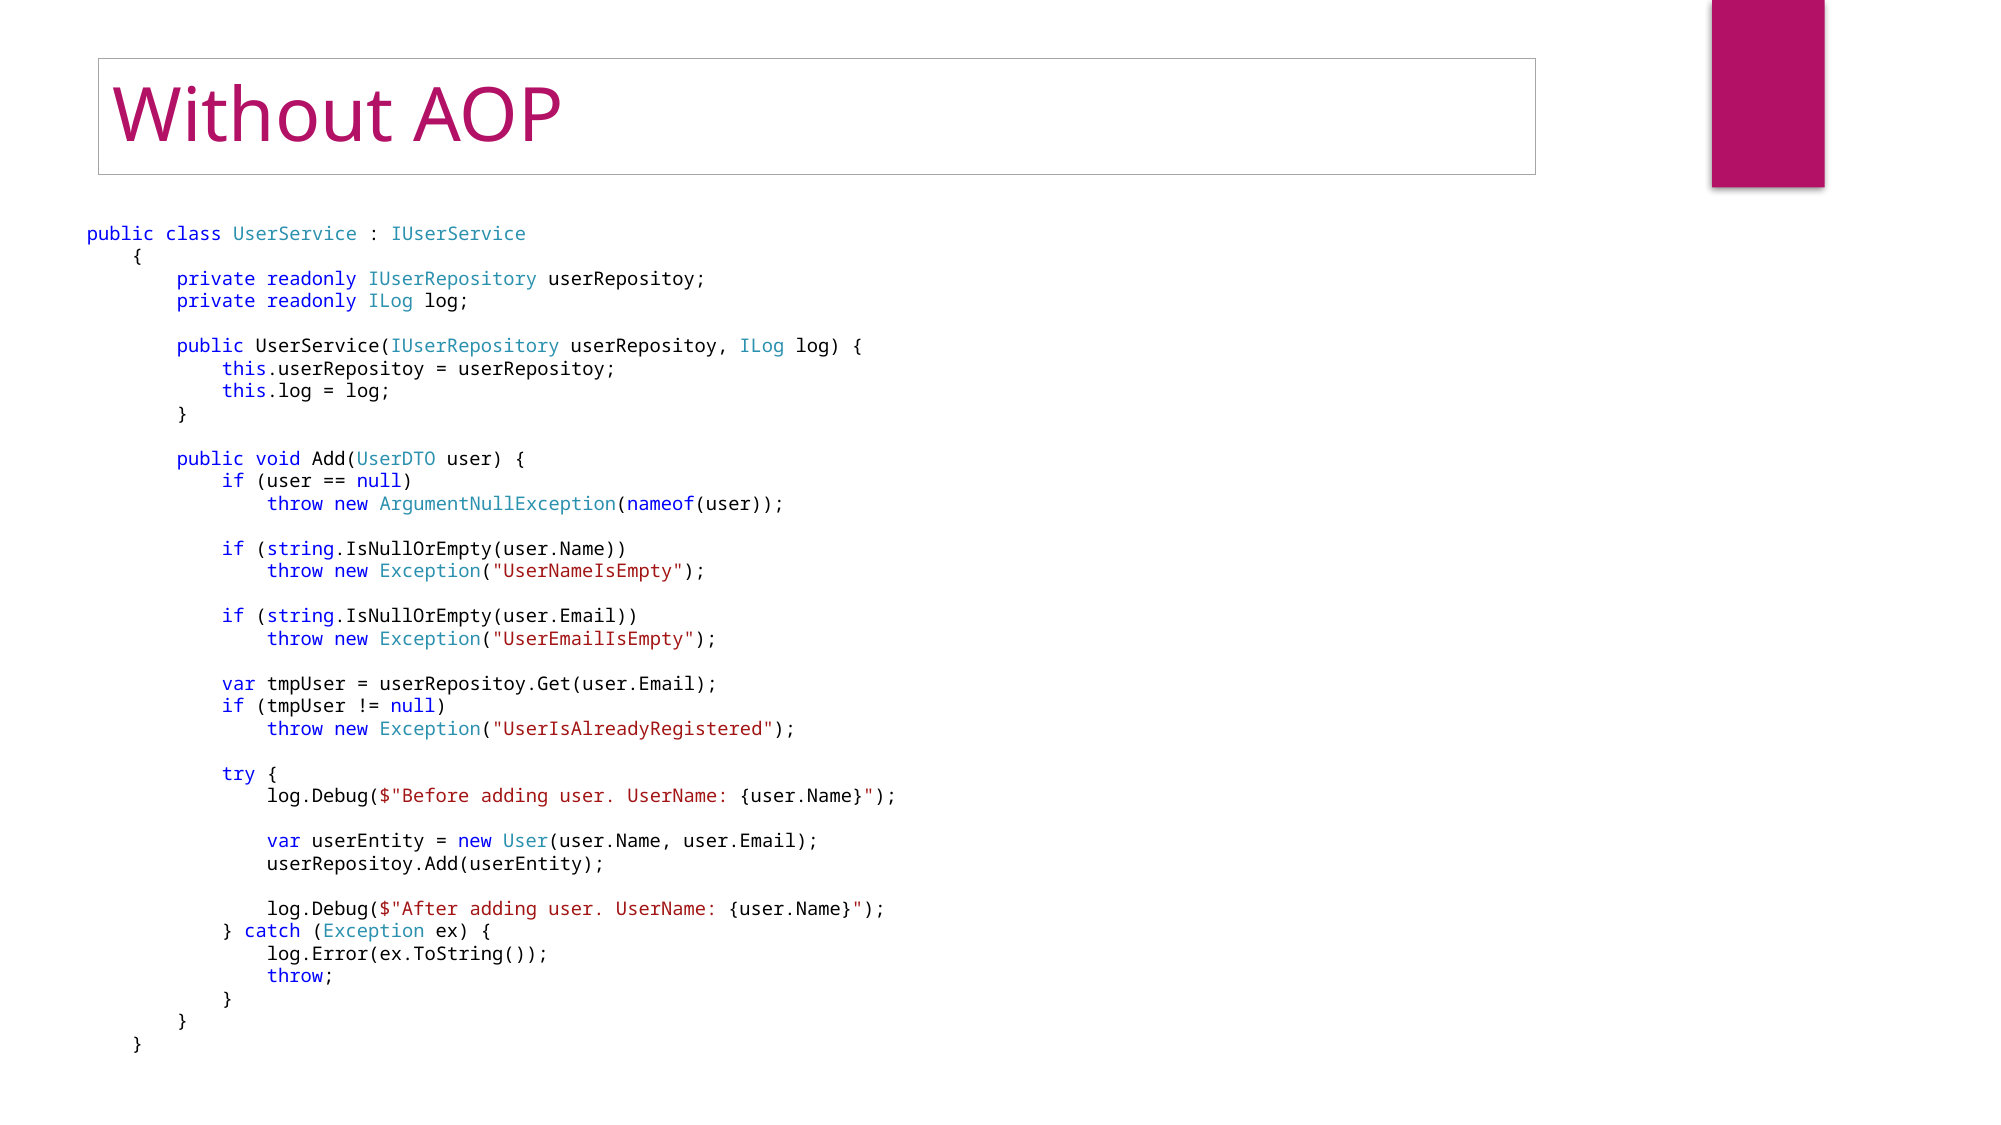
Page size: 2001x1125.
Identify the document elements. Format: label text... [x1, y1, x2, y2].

text_box public class UserService : IUserService { private readonly IUserRepository userRepositoy; private readonly ILog log; public UserService(IUserRepository userRepositoy, ILog log) { this.userRepositoy = userRepositoy; this.log = log; } public void Add(UserDTO user) { if (user == null) throw new ArgumentNullException(nameof(user)); if (string.IsNullOrEmpty(user.Name)) throw new Exception("UserNameIsEmpty"); if (string.IsNullOrEmpty(user.Email)) throw new Exception("UserEmailIsEmpty"); var tmpUser = userRepositoy.Get(user.Email); if (tmpUser != null) throw new Exception("UserIsAlreadyRegistered"); try { log.Debug($"Before adding user. UserName: {user.Name}"); var userEntity = new User(user.Name, user.Email); userRepositoy.Add(userEntity); log.Debug($"After adding user. UserName: {user.Name}"); } catch (Exception ex) { log.Error(ex.ToString()); throw; } } } [72, 214, 912, 1062]
text_box Without AOP [98, 58, 1536, 175]
